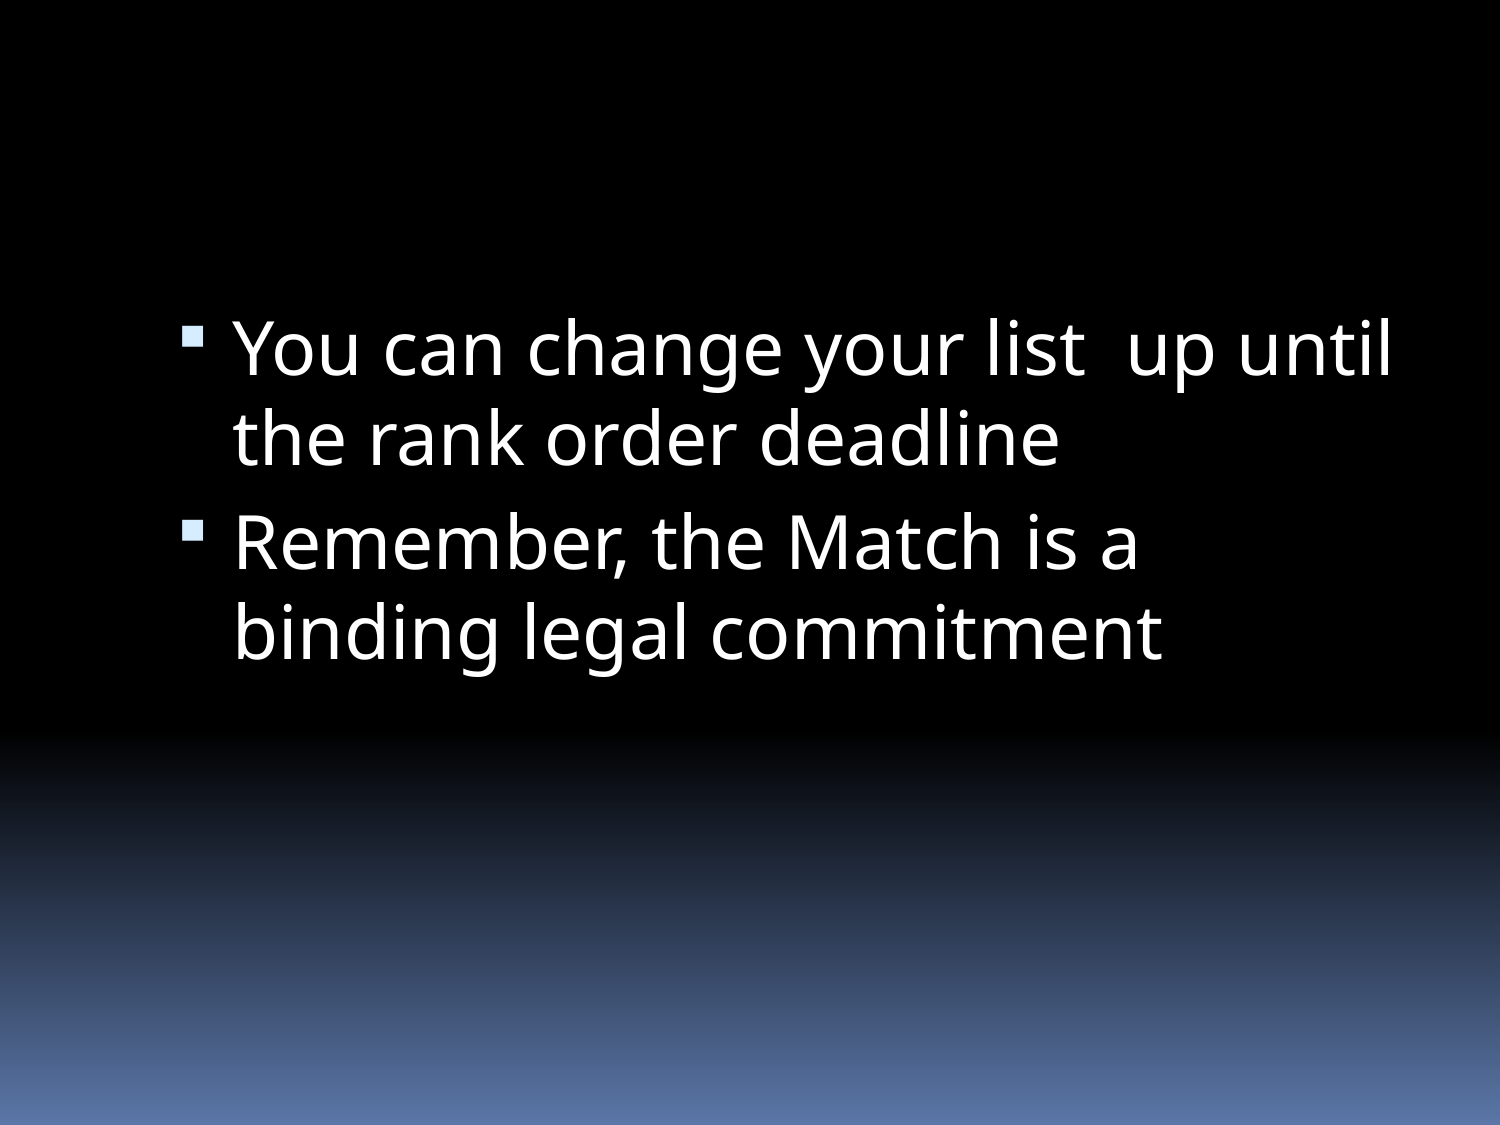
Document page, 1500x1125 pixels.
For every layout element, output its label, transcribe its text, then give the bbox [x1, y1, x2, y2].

list You can change your list up until the rank order deadline Remember, the Match is a binding legal commitment [149, 292, 1426, 1043]
